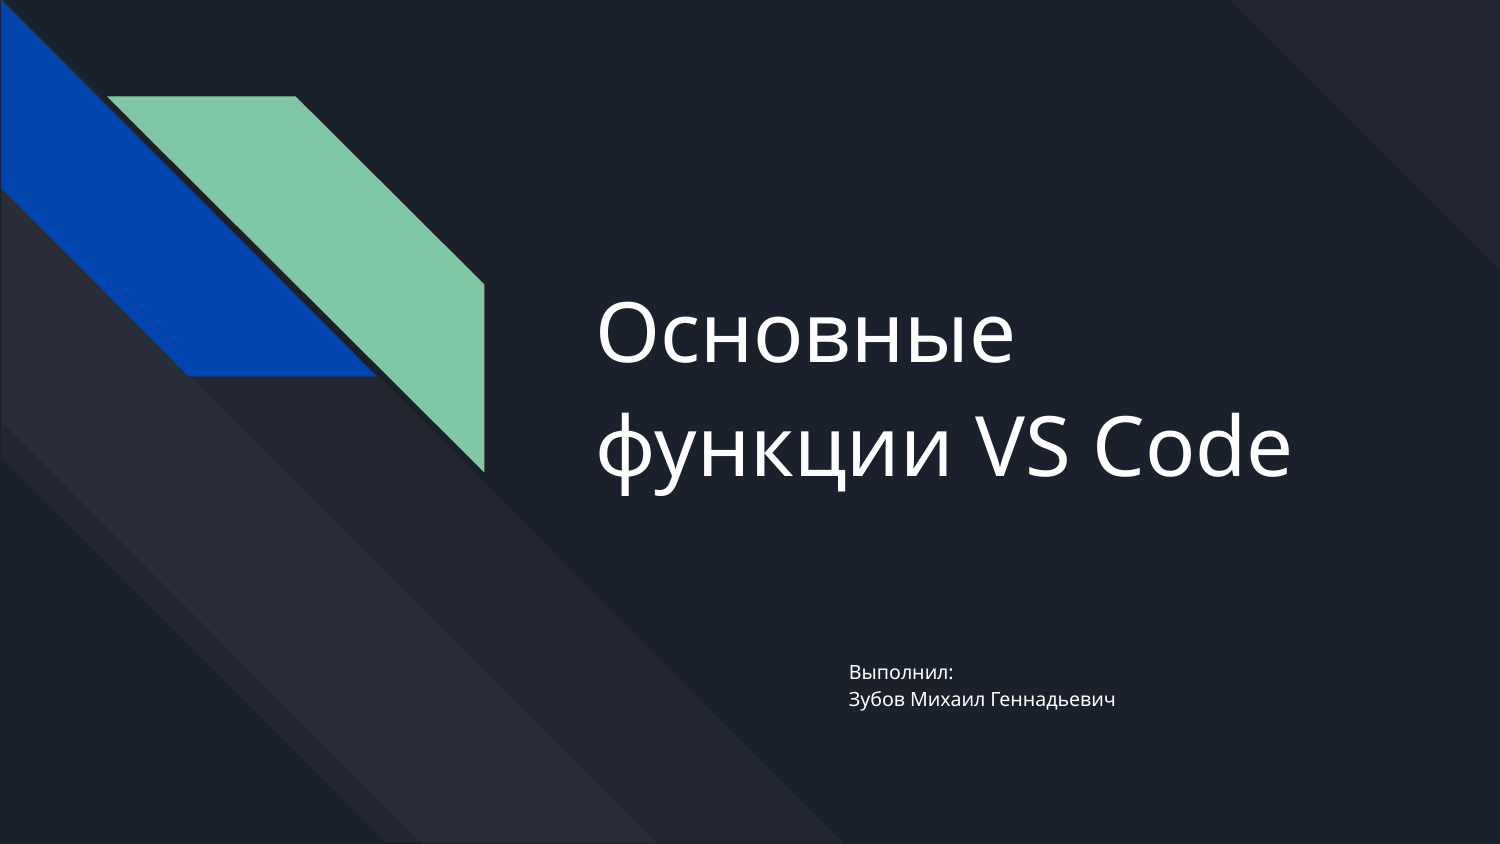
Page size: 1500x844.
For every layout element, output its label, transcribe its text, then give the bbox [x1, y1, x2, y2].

subtitle Выполнил: Зубов Михаил Геннадьевич [833, 643, 1404, 727]
title Основные функции VS Code [580, 258, 1404, 518]
